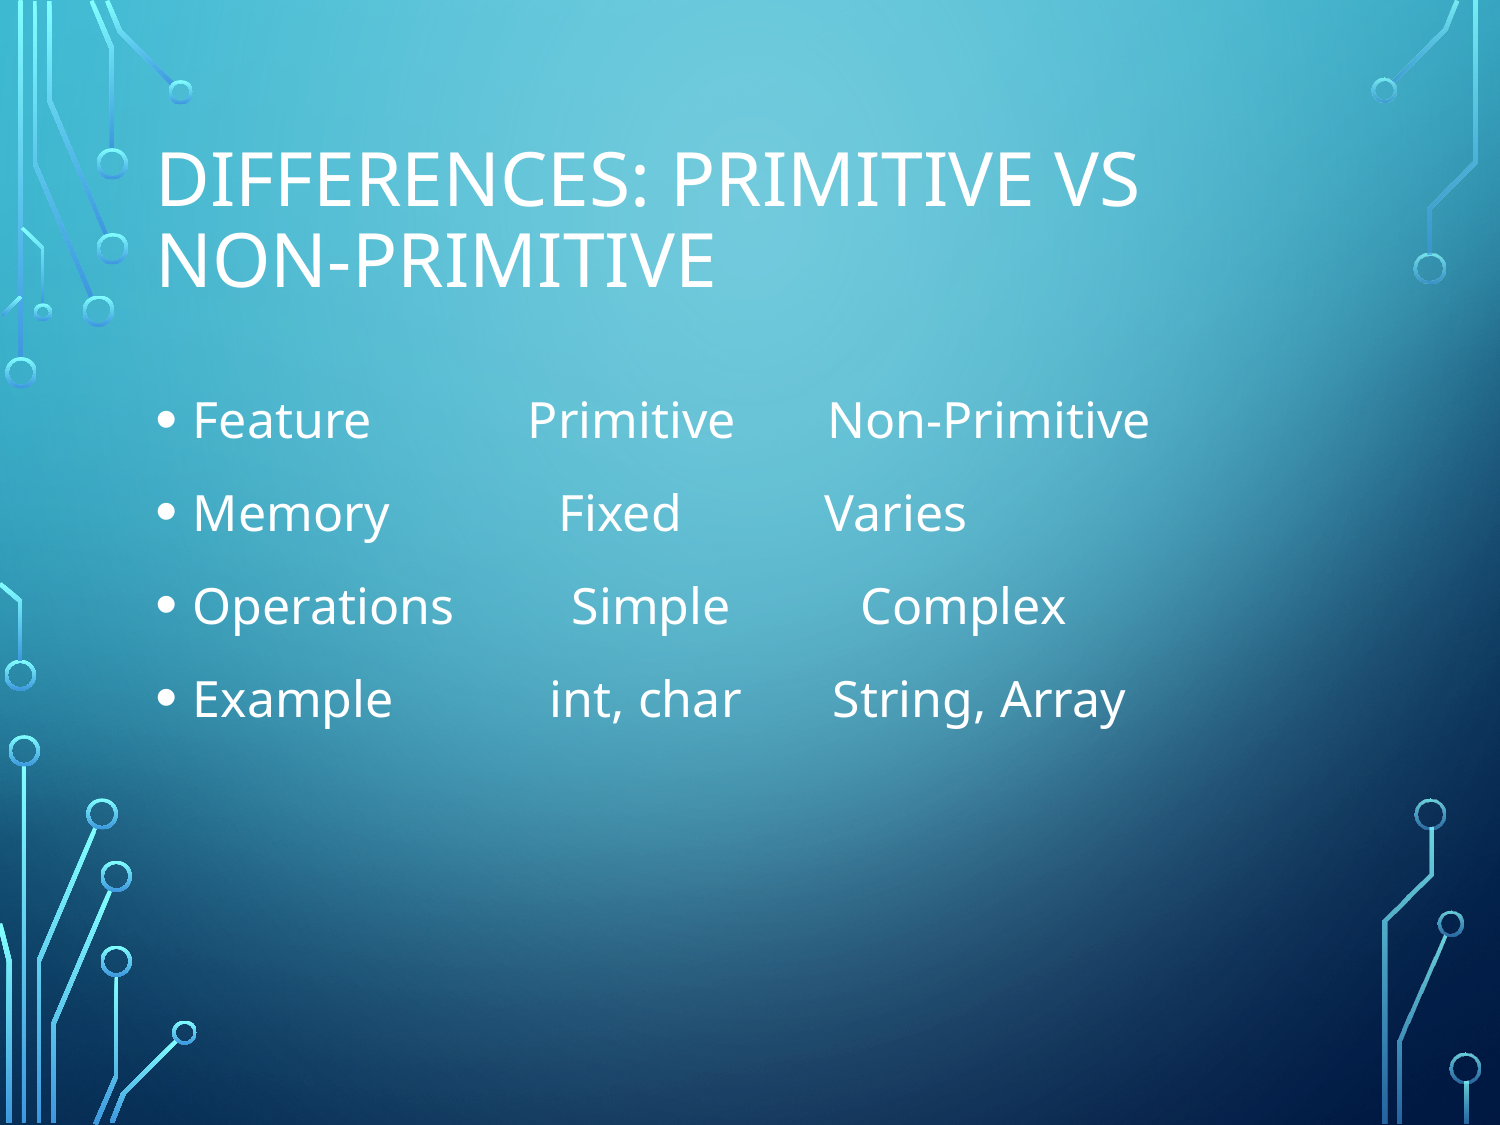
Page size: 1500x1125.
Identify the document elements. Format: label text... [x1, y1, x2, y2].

list Feature Primitive Non-Primitive Memory Fixed Varies Operations Simple Complex Example int, char String, Array [140, 369, 1360, 950]
title Differences: Primitive vs Non-Primitive [140, 101, 1360, 344]
